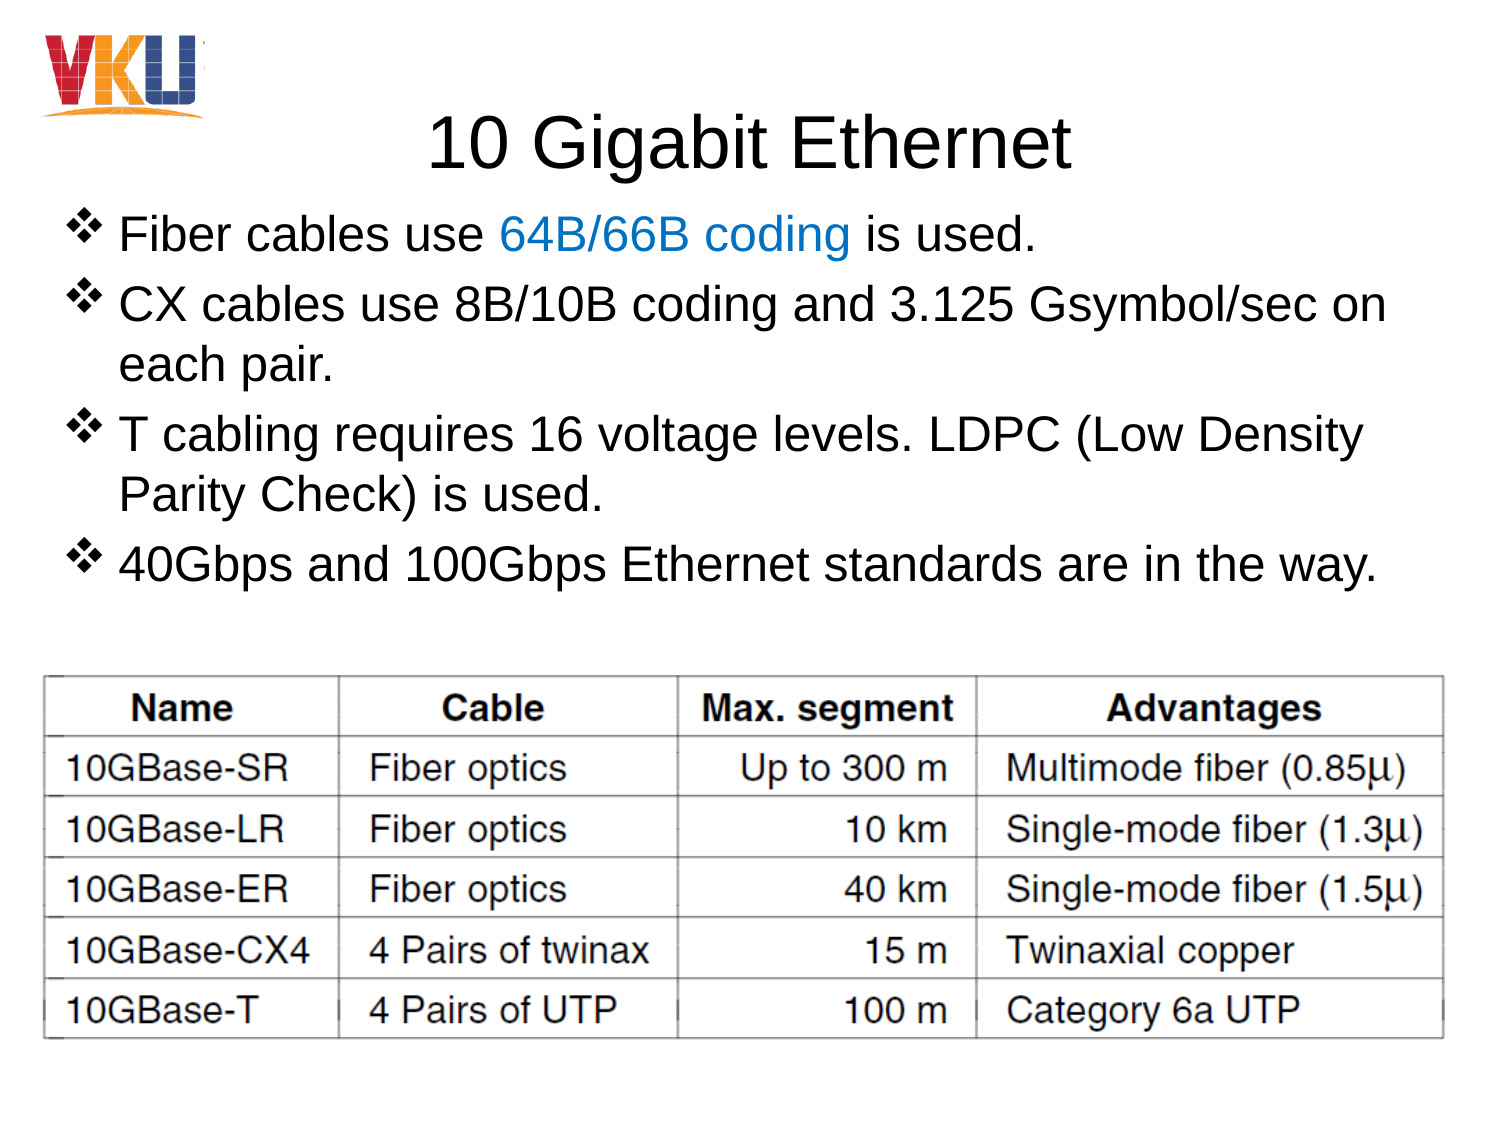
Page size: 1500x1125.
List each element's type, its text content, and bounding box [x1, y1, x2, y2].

title 10 Gigabit Ethernet [75, 45, 1425, 193]
list Fiber cables use 64B/66B coding is used. CX cables use 8B/10B coding and 3.125 Gsymbol/sec on each pair. T cabling requires 16 voltage levels. LDPC (Low Density Parity Check) is used. 40Gbps and 100Gbps Ethernet standards are in the way. [47, 193, 1500, 1075]
picture [31, 666, 1456, 1054]
picture [30, 21, 211, 129]
